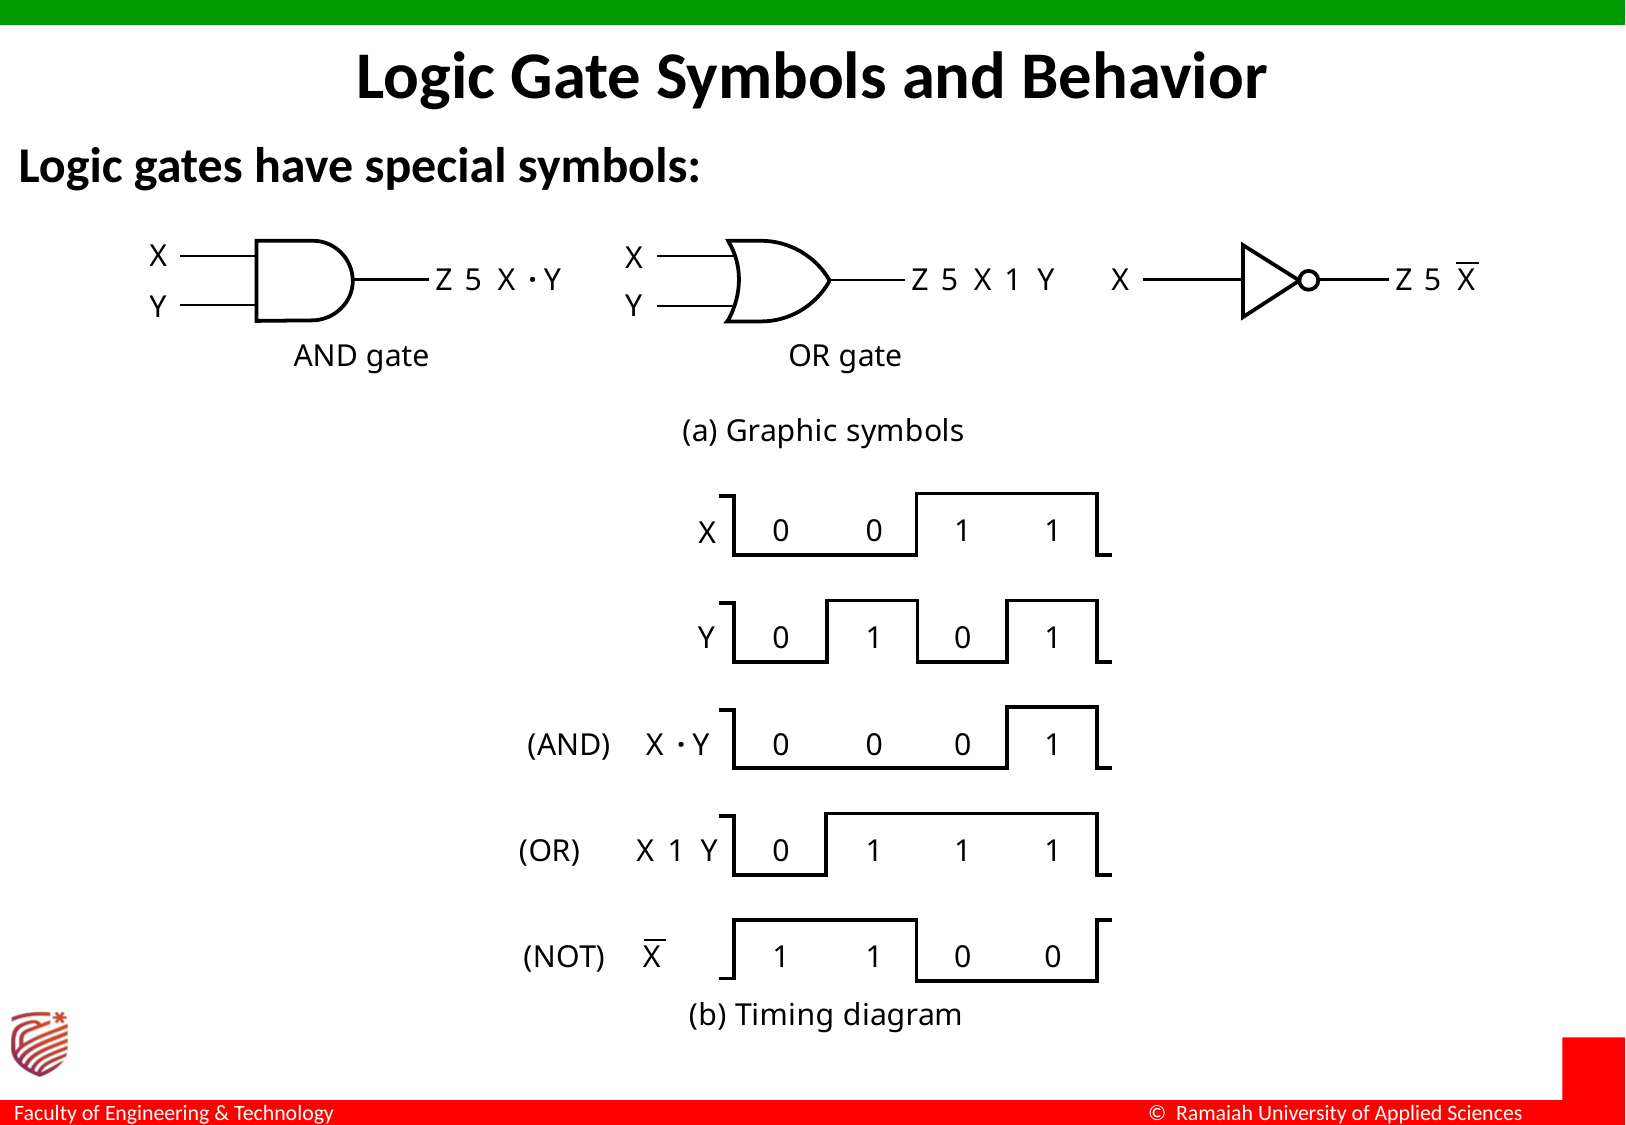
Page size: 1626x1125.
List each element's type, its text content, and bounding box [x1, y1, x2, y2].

picture [3, 997, 79, 1082]
title Logic Gate Symbols and Behavior [81, 24, 1544, 213]
picture [149, 237, 1482, 1037]
text_box Logic gates have special symbols: [3, 124, 717, 200]
